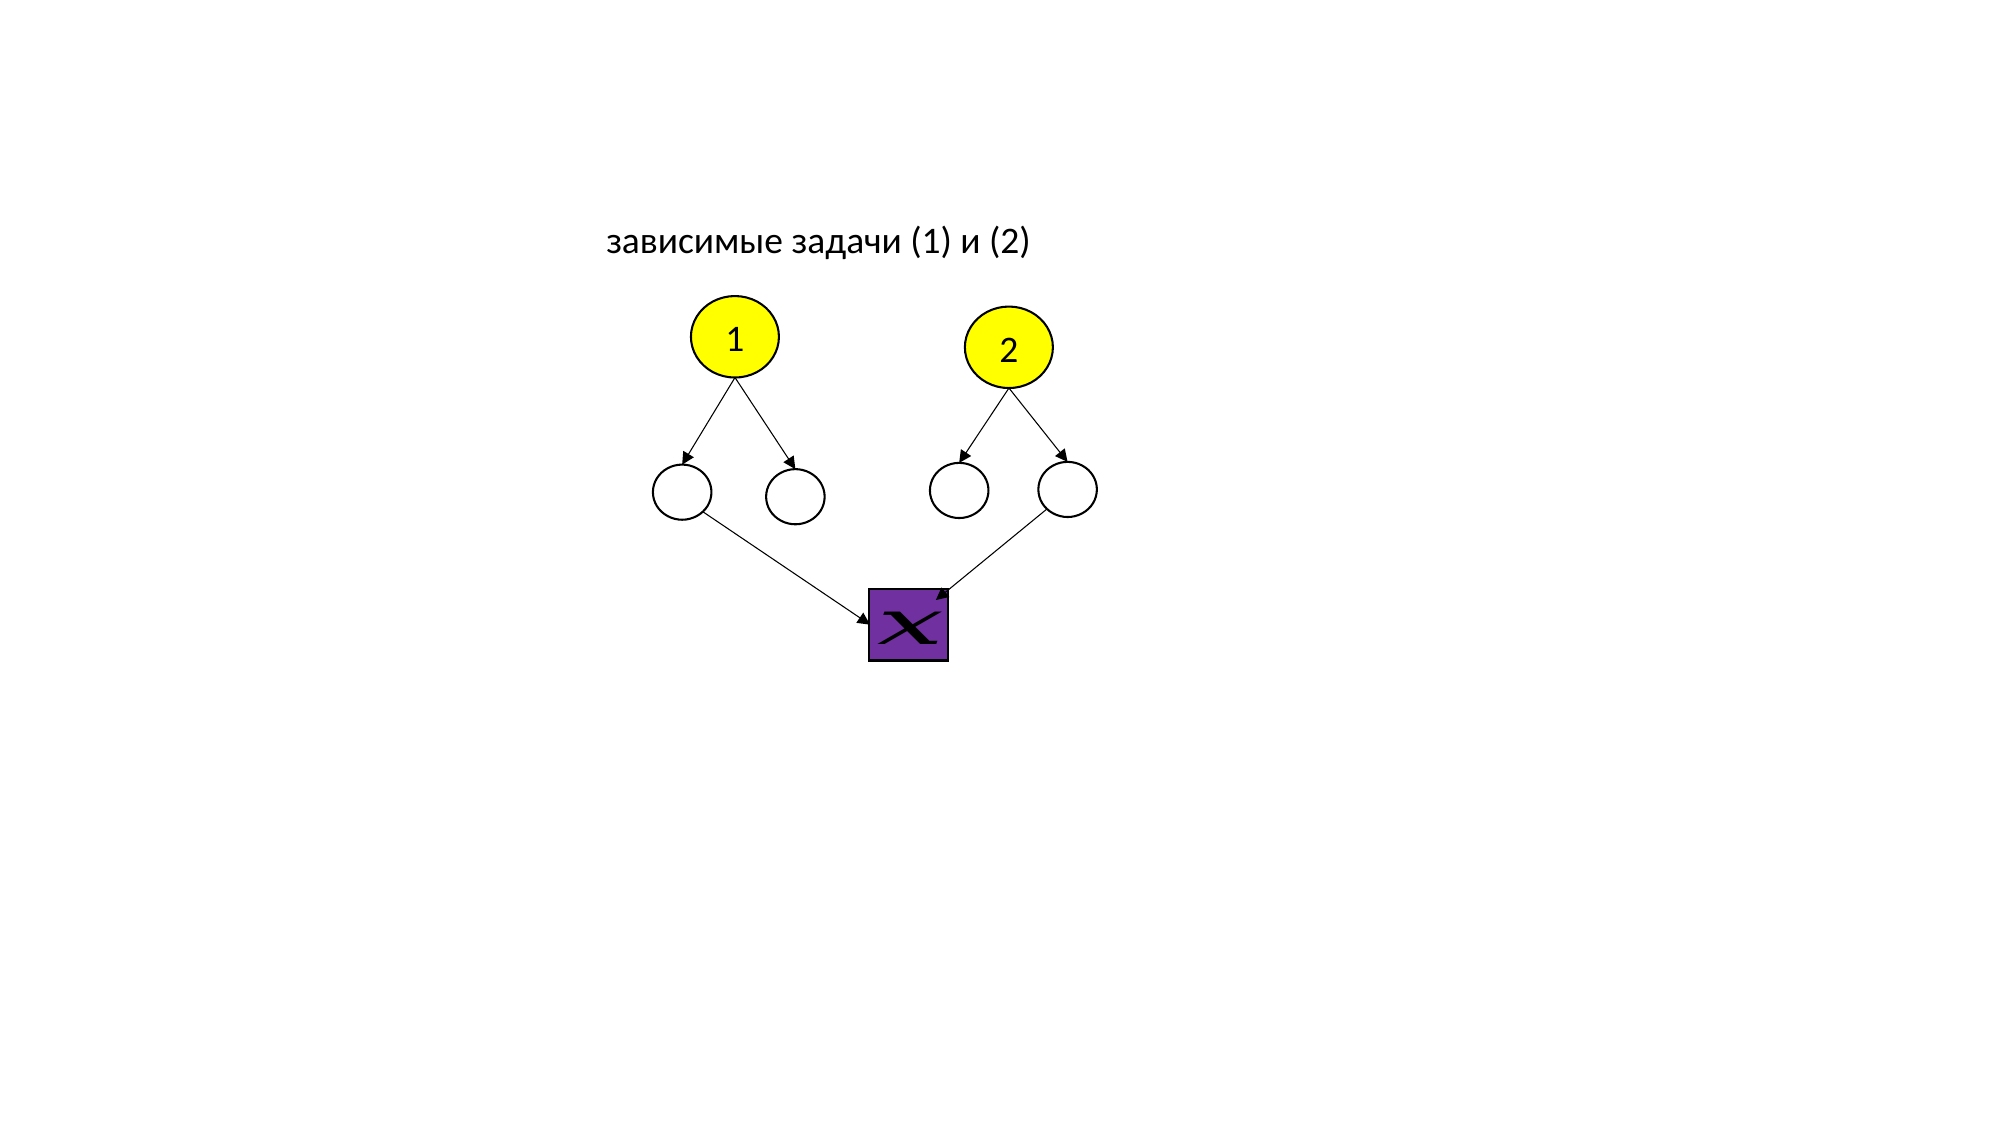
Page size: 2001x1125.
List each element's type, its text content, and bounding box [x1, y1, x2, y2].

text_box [959, 387, 1009, 463]
text_box [928, 461, 990, 508]
text_box [651, 463, 713, 521]
text_box 2 [963, 305, 1054, 388]
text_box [1009, 388, 1068, 462]
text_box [682, 377, 734, 465]
text_box [765, 468, 826, 511]
text_box [1037, 460, 1098, 519]
text_box 1 [689, 295, 780, 377]
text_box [734, 377, 796, 470]
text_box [702, 511, 882, 601]
text_box зависимые задачи (1) и (2) [591, 208, 1046, 269]
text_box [935, 508, 1047, 601]
